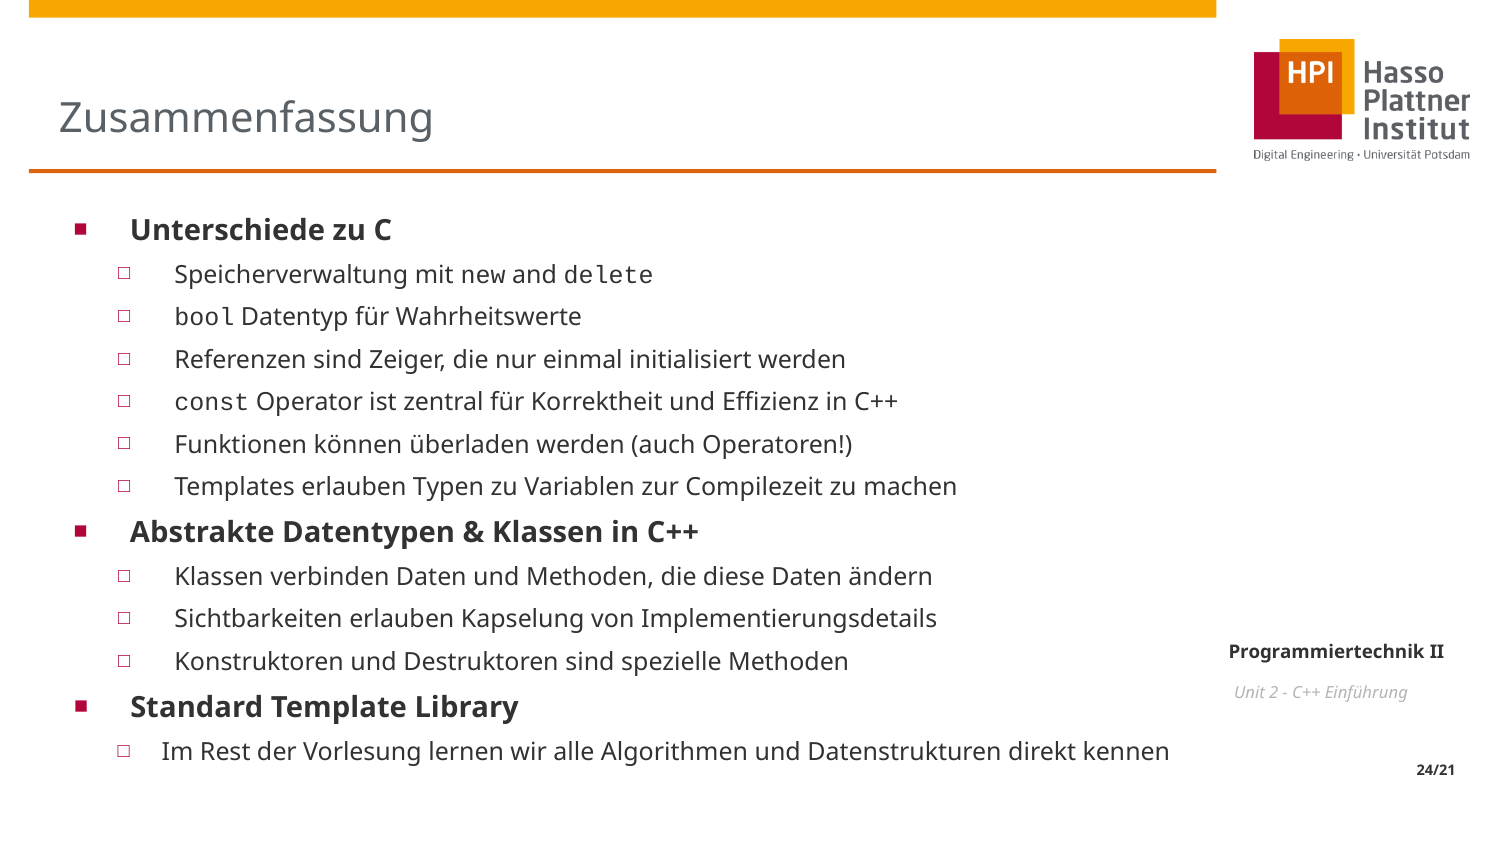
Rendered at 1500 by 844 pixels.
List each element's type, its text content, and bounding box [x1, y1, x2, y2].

title Zusammenfassung [58, 17, 1187, 170]
picture [1254, 39, 1470, 161]
list Unterschiede zu C Speicherverwaltung mit new and delete bool Datentyp für Wahrheitswerte Referenzen sind Zeiger, die nur einmal initialisiert werden const Operator ist zentral für Korrektheit und Effizienz in C++ Funktionen können überladen werden (auch Operatoren!) Templates erlauben Typen zu Variablen zur Compilezeit zu machen Abstrakte Datentypen & Klassen in C++ Klassen verbinden Daten und Methoden, die diese Daten ändern Sichtbarkeiten erlauben Kapselung von Implementierungsdetails Konstruktoren und Destruktoren sind spezielle Methoden Standard Template Library Im Rest der Vorlesung lernen wir alle Algorithmen und Datenstrukturen direkt kennen [58, 203, 1187, 788]
